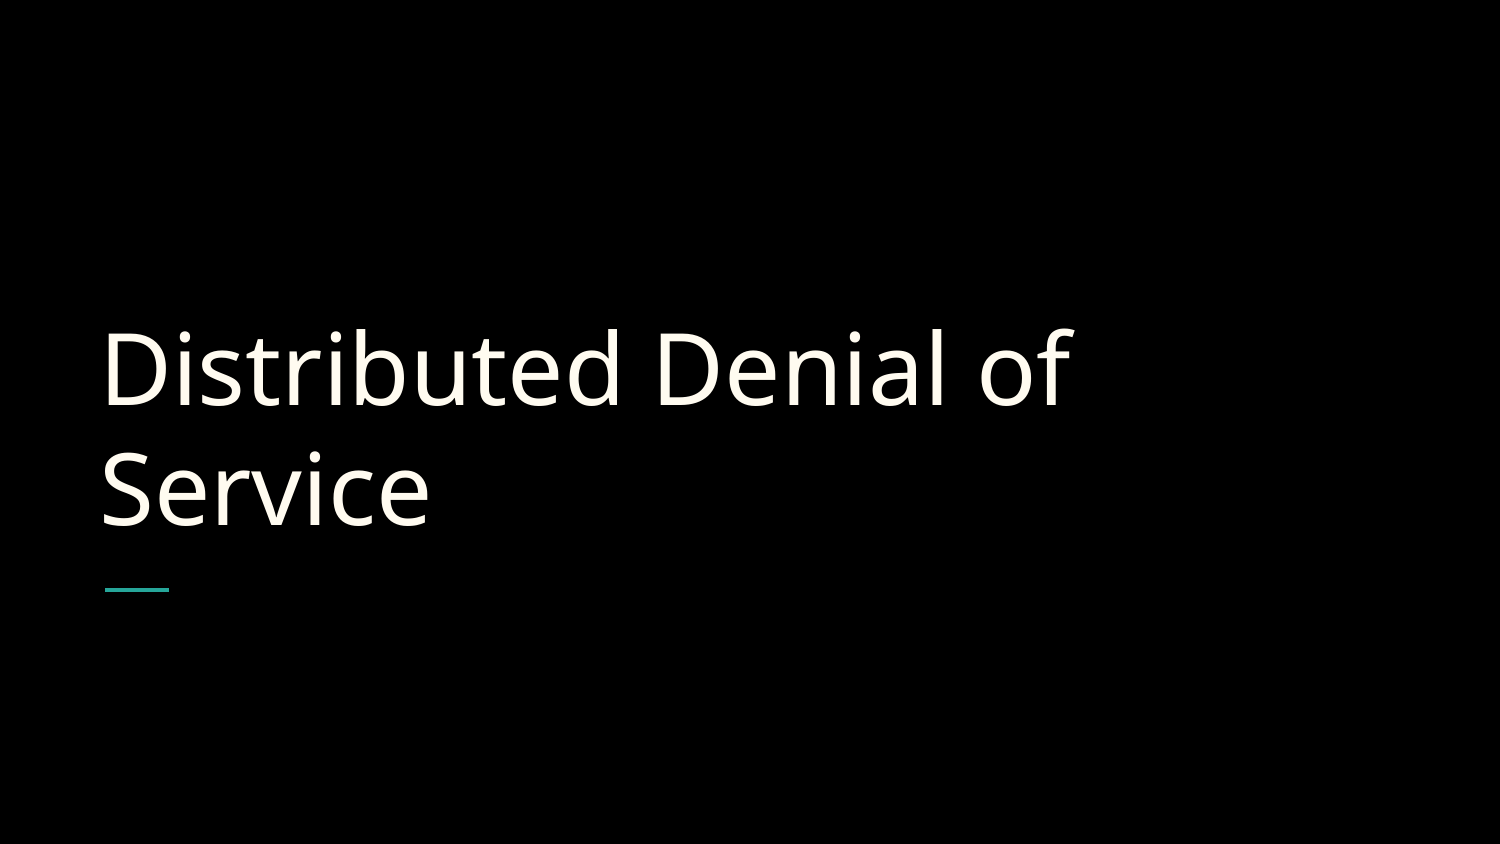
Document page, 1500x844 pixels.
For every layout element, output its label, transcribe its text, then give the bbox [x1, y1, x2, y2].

title Distributed Denial of Service [84, 310, 1416, 561]
